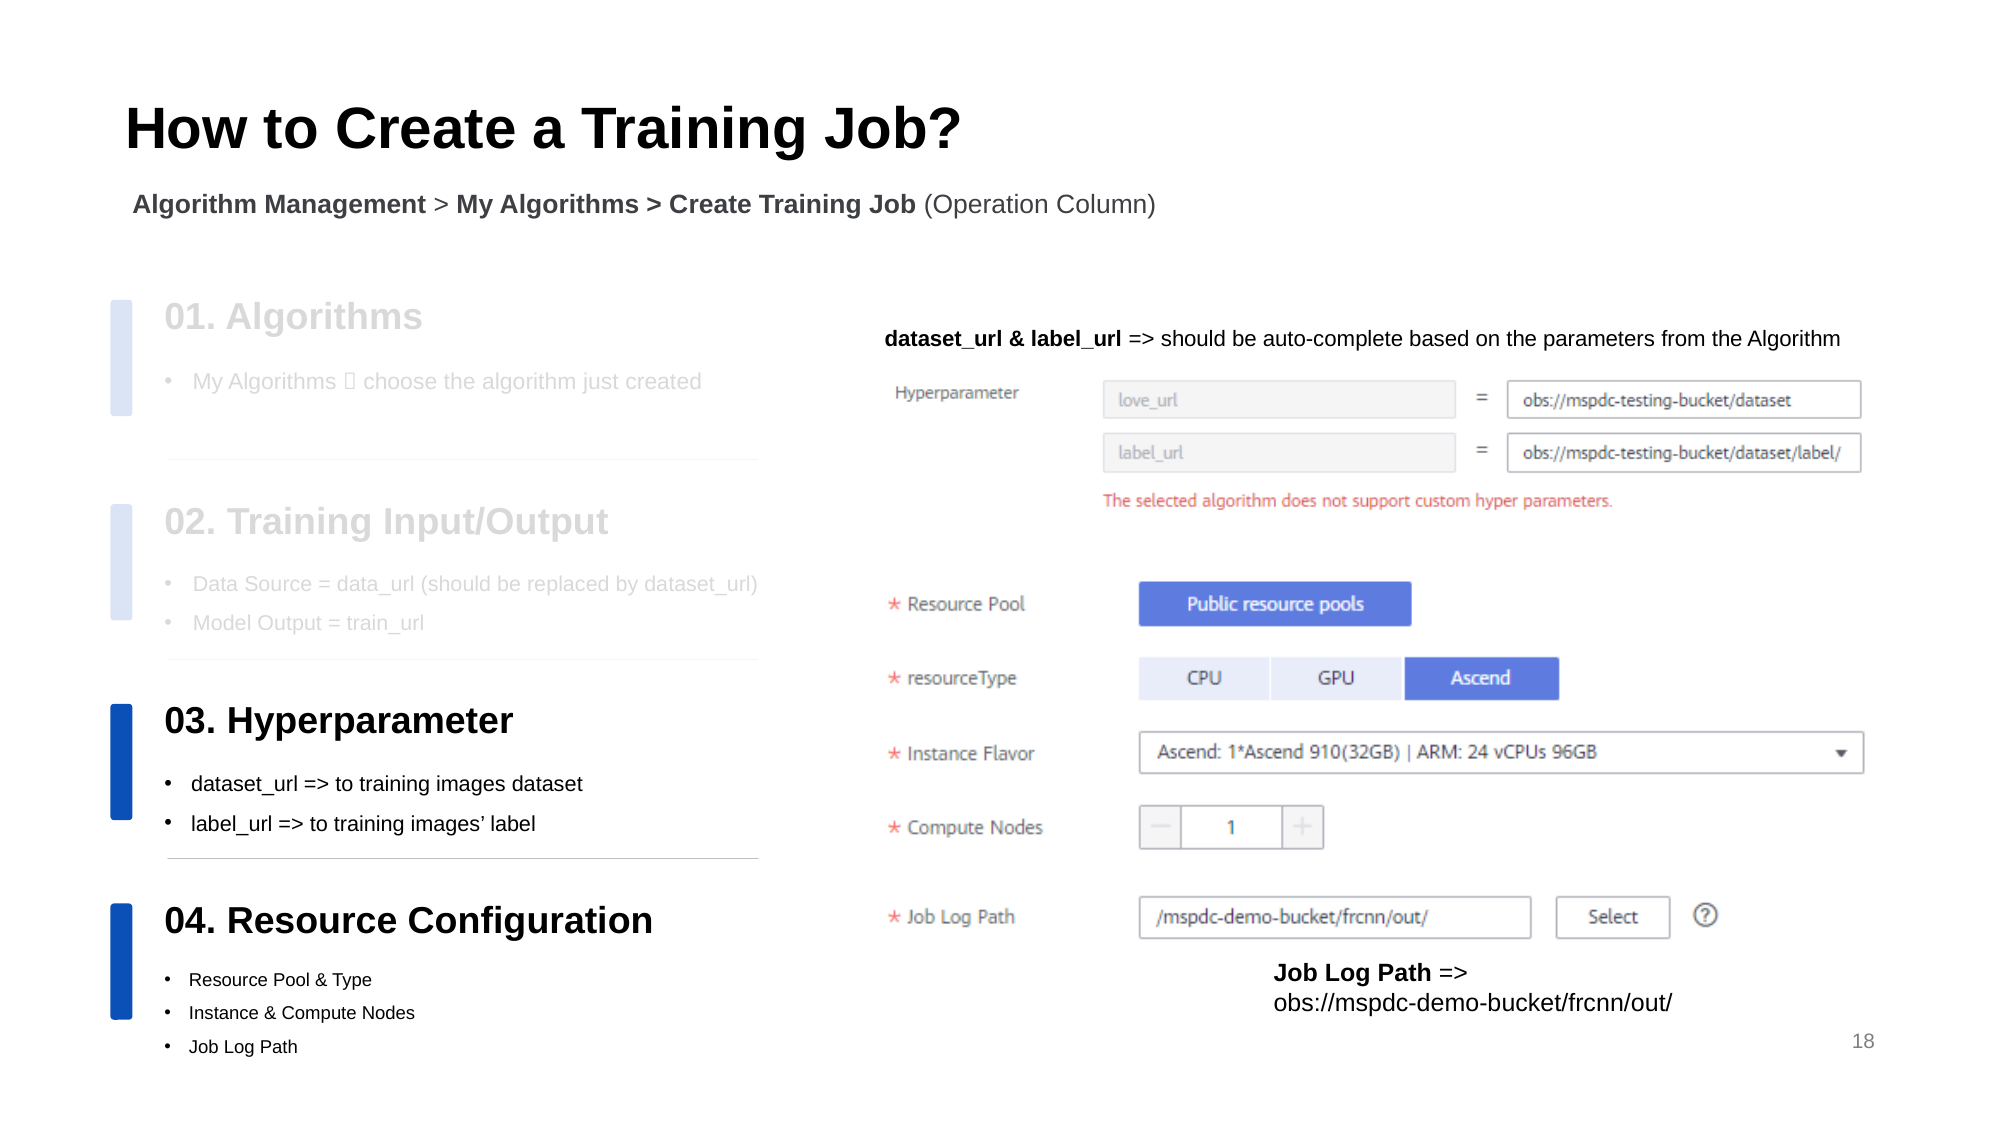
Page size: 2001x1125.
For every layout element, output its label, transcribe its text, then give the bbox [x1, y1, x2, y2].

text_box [110, 485, 798, 644]
text_box 03. Hyperparameter [149, 684, 781, 750]
text_box [77, 266, 824, 662]
text_box Algorithm Management > My Algorithms > Create Training Job (Operation Column) [85, 170, 1204, 262]
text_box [110, 884, 781, 1066]
text_box dataset_url => to training images dataset label_url => to training images’ label [149, 750, 781, 844]
text_box dataset_url & label_url => should be auto-complete based on the parameters from the Algorithm [869, 303, 1890, 354]
text_box Job Log Path => obs://mspdc-demo-bucket/frcnn/out/ [1258, 948, 1890, 1024]
picture [855, 354, 2001, 524]
title How to Create a Training Job? [109, 0, 1890, 169]
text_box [110, 281, 781, 440]
picture [870, 563, 1870, 960]
slide_number 18 [1412, 1024, 1890, 1058]
text_box [109, 702, 134, 822]
